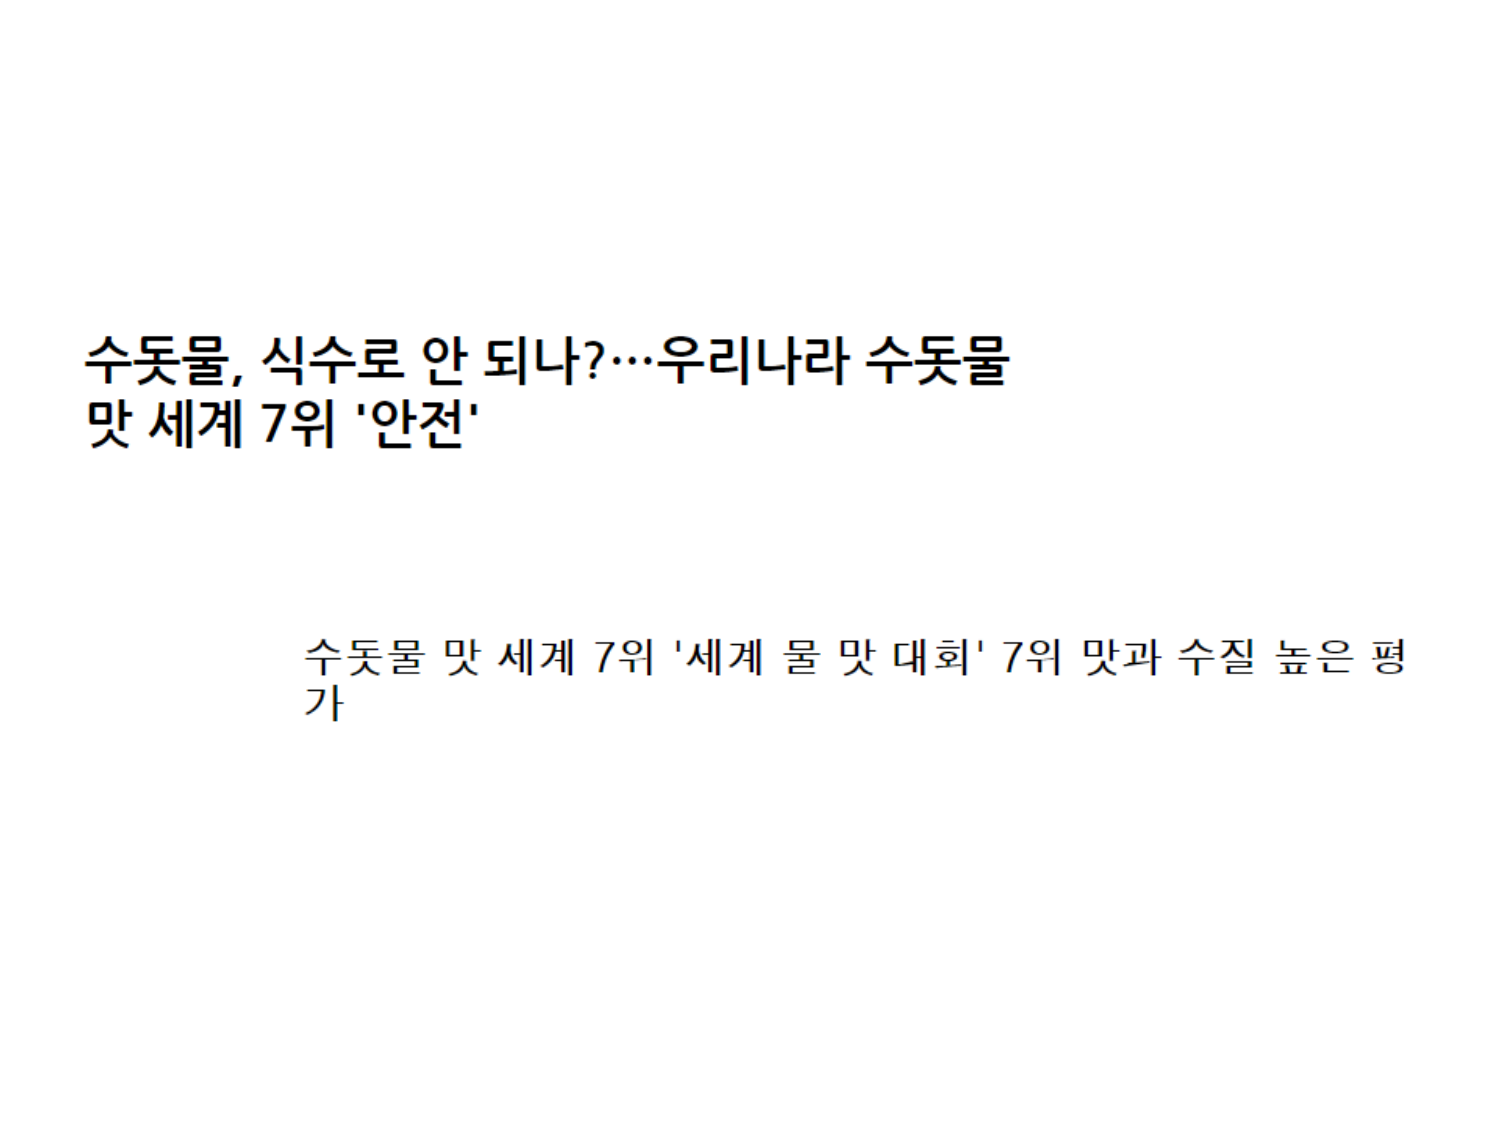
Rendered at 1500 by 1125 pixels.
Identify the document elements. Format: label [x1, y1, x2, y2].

picture [68, 305, 1047, 480]
picture [290, 633, 1426, 731]
